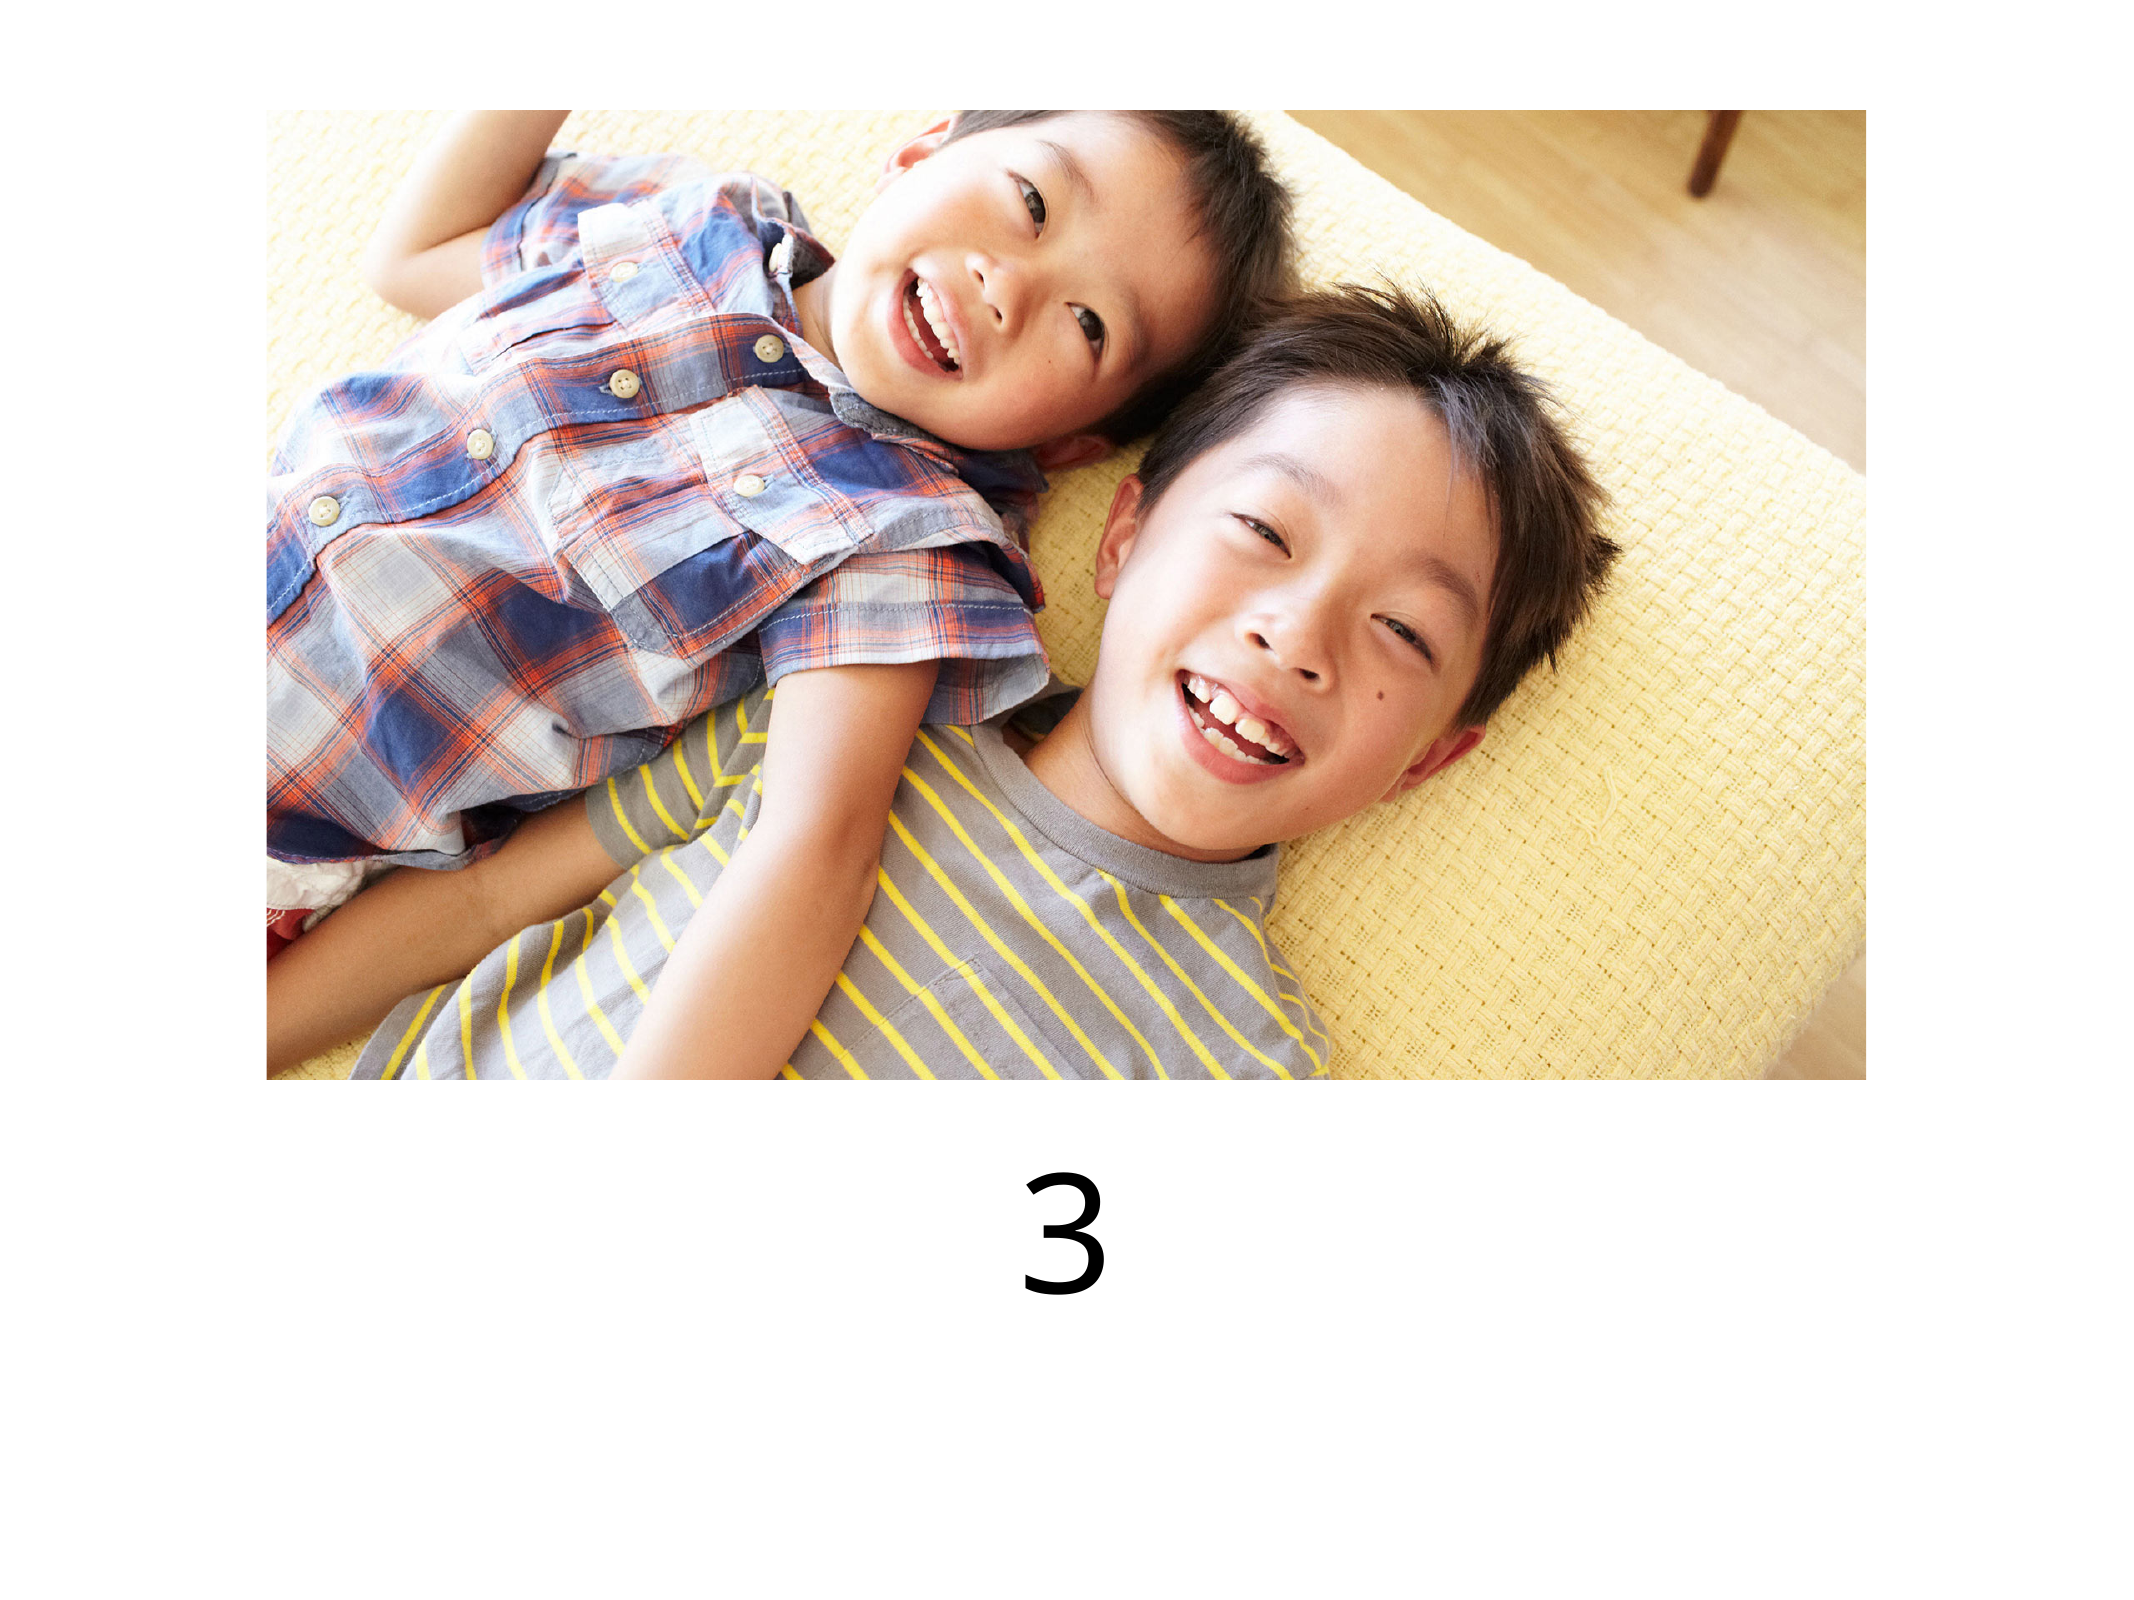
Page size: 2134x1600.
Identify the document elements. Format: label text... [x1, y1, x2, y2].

picture [266, 110, 1867, 1080]
title 3 [207, 1101, 1926, 1336]
